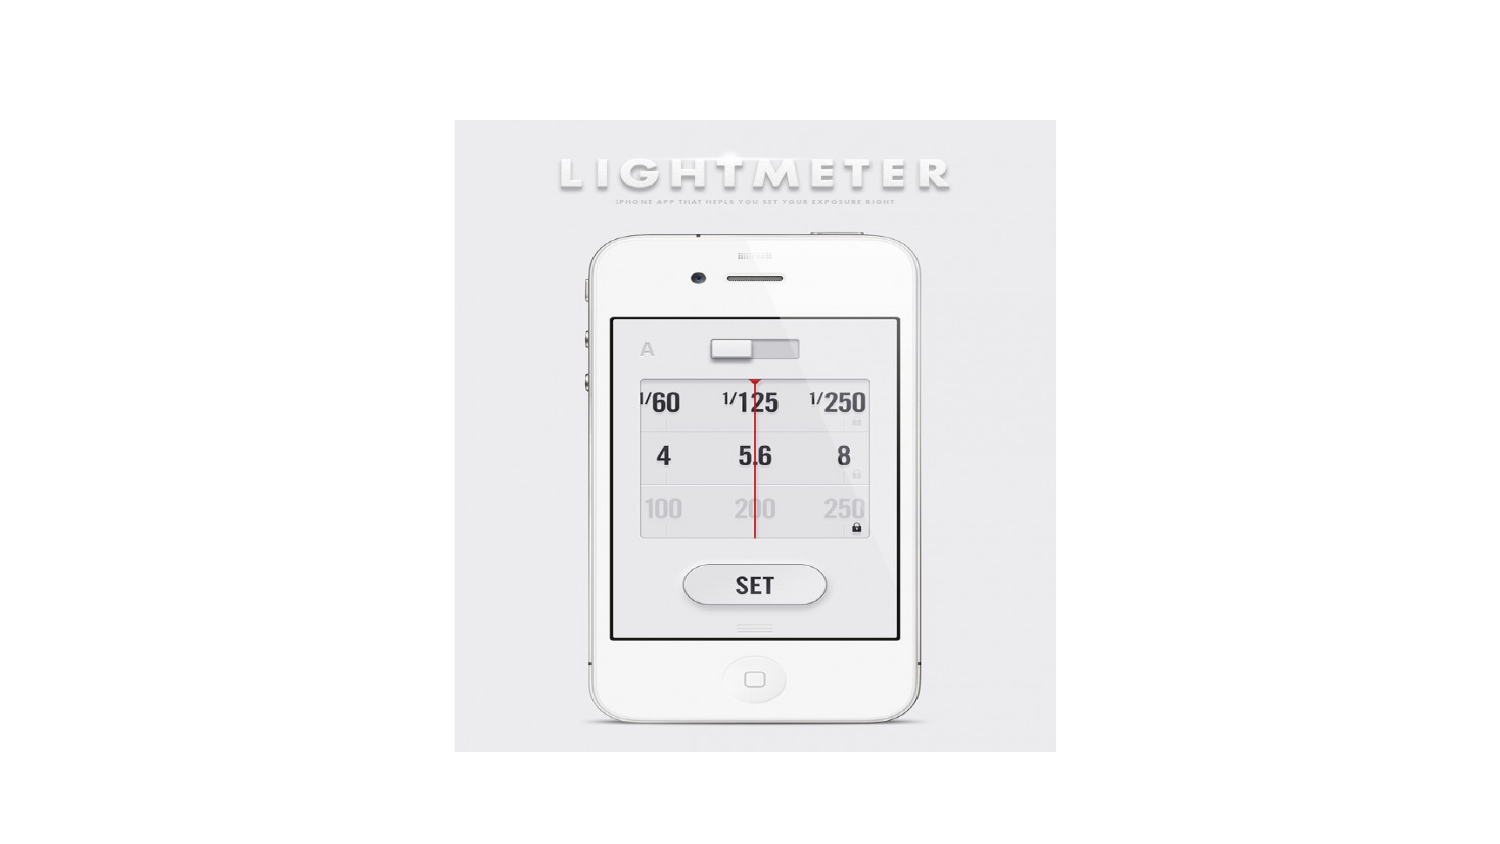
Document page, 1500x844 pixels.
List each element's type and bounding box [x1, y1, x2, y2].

picture [454, 120, 1057, 752]
